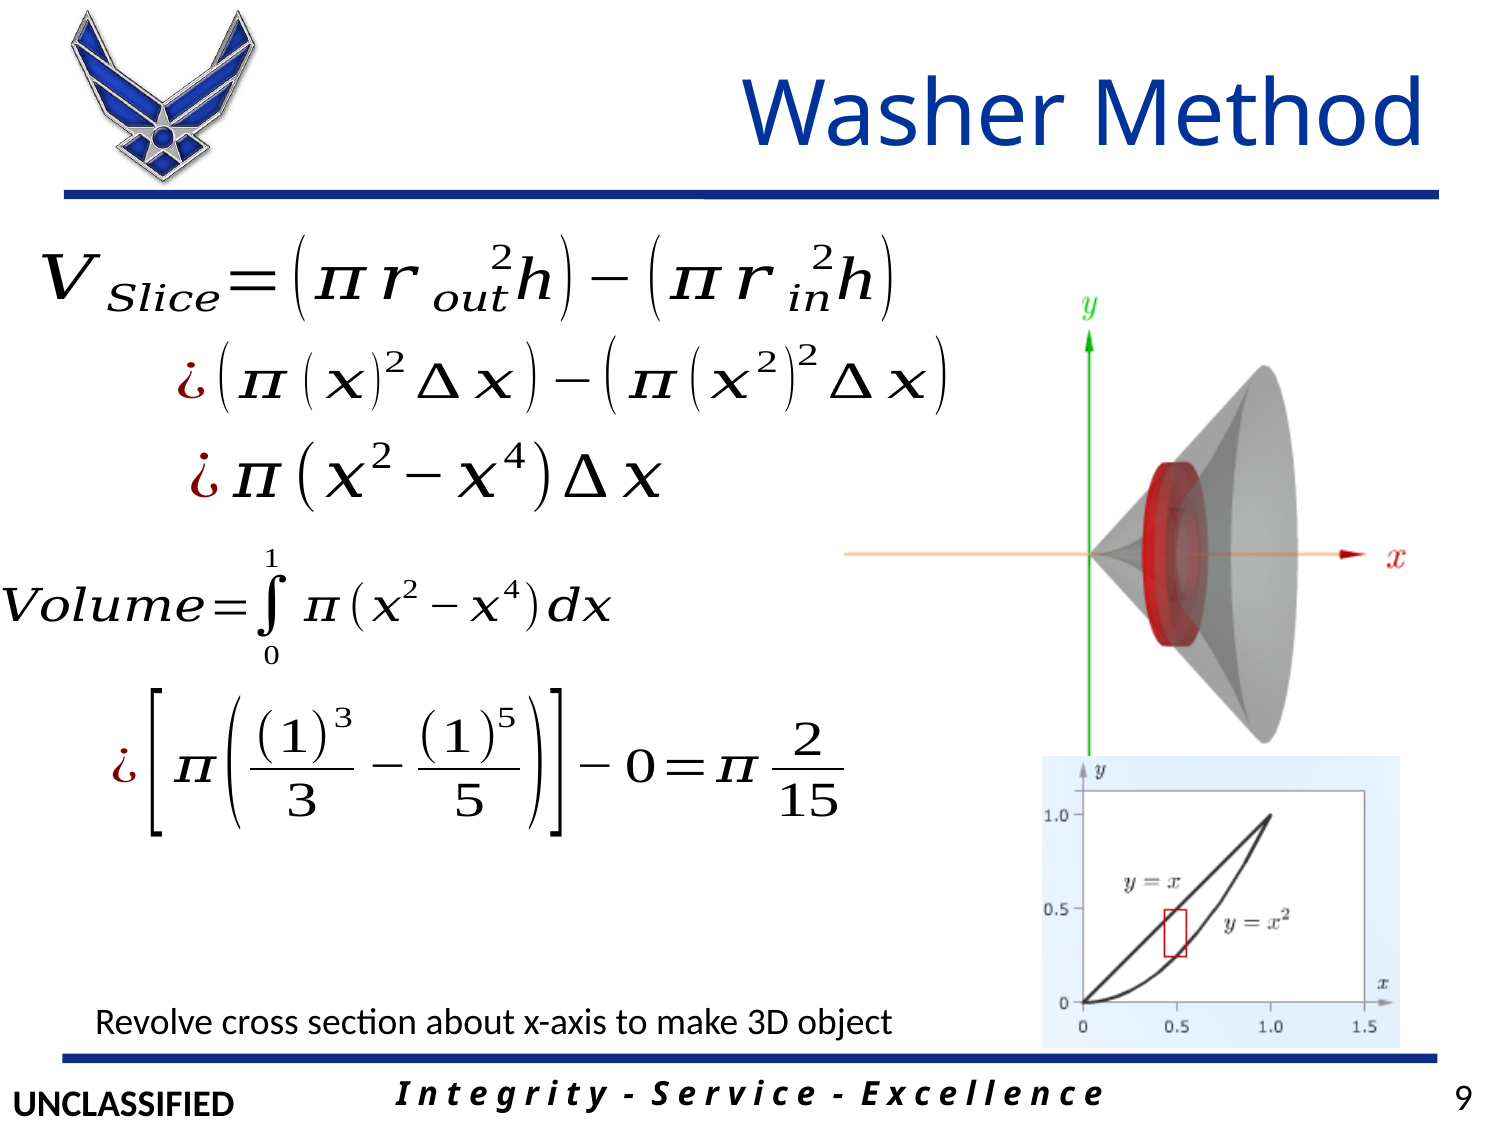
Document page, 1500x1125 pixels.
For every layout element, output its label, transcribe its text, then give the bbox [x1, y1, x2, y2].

text_box Washer Method [329, 15, 1443, 203]
text_box Revolve cross section about x-axis to make 3D object [80, 989, 909, 1050]
picture [699, 241, 1458, 1051]
picture [65, 5, 261, 188]
slide_number 9 [1137, 1065, 1488, 1125]
